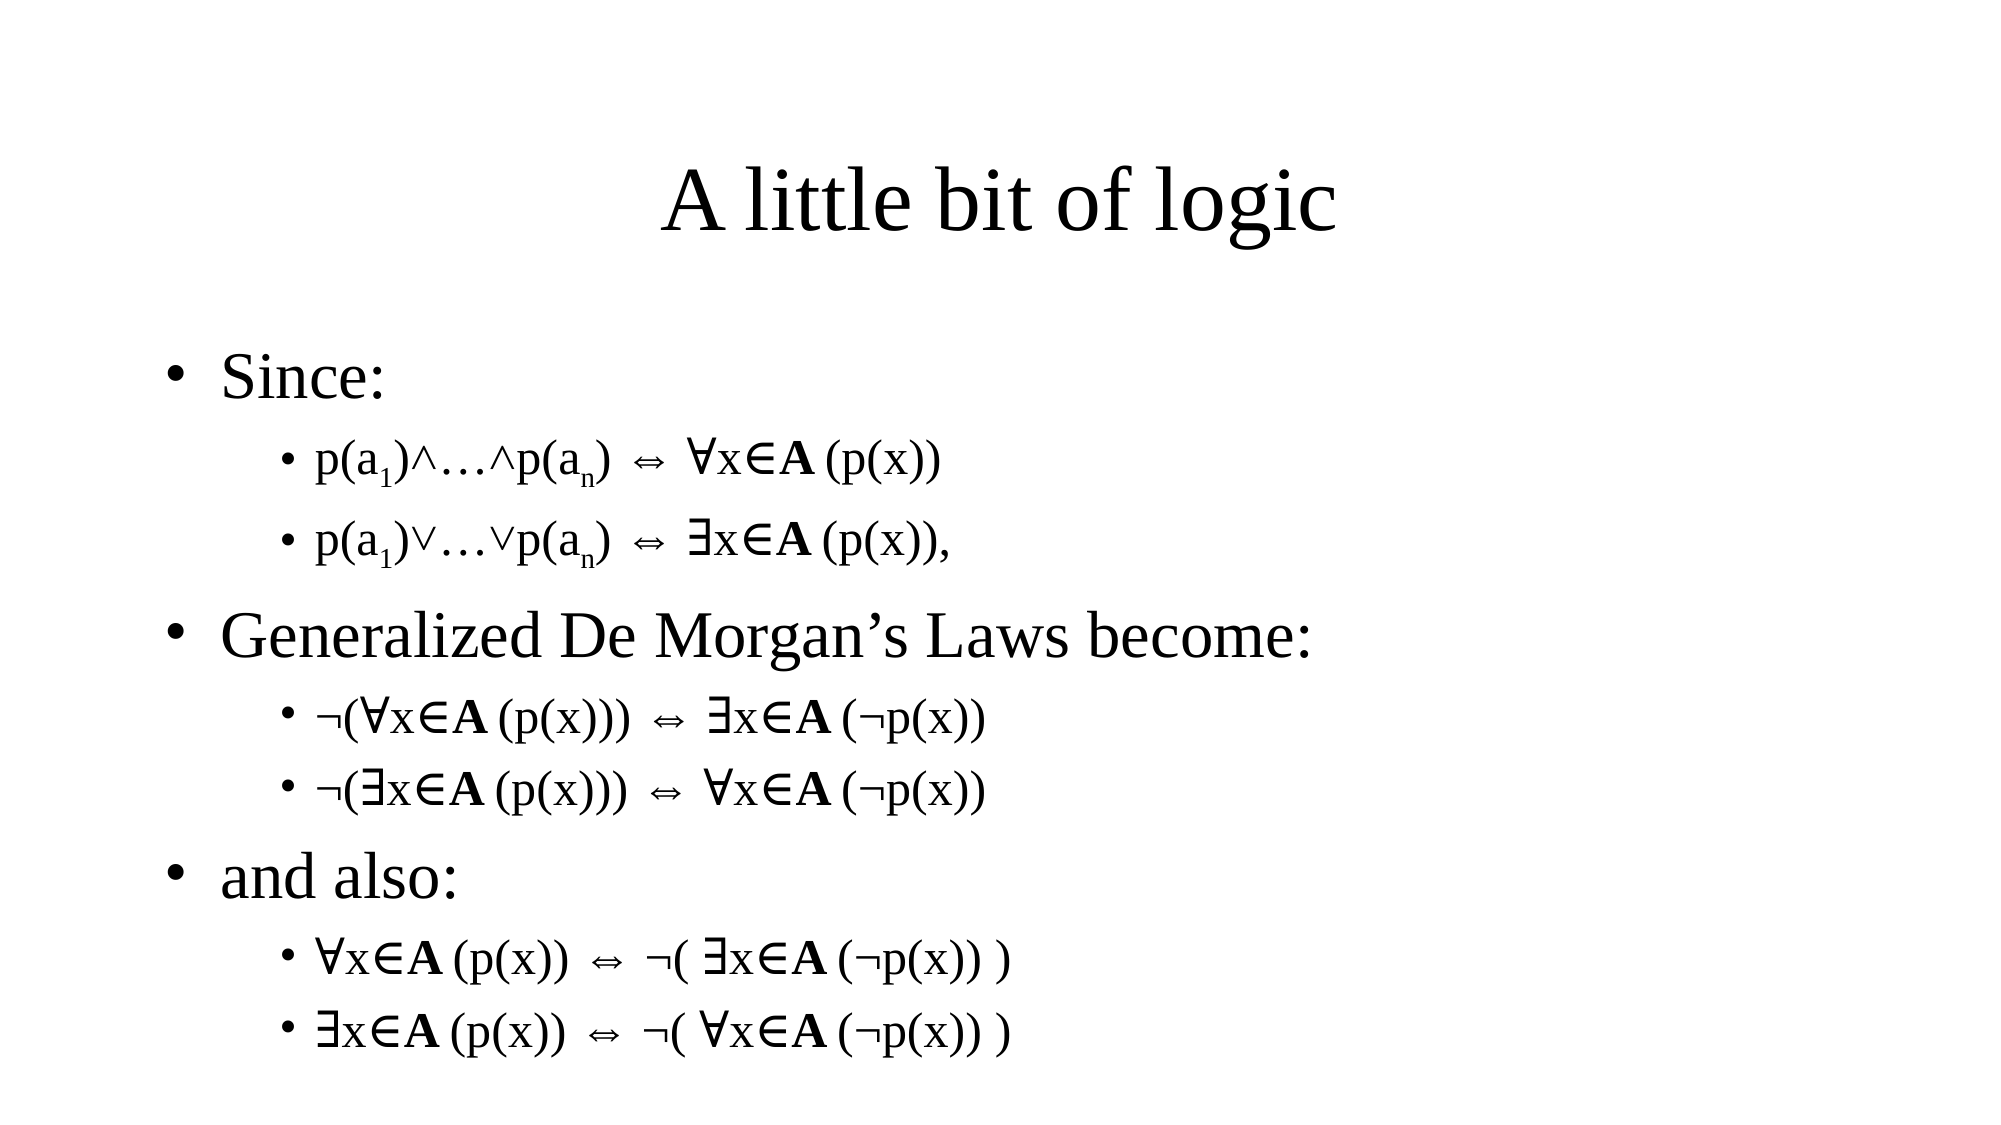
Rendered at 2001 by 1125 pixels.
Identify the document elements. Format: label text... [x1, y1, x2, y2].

text_box A little bit of logic [150, 99, 1850, 288]
text_box Since: p(a1)˄…˄p(an) ⇔ ∀x∈A (p(x)) p(a1)˅…˅p(an) ⇔ ∃x∈A (p(x)), Generalized De Morgan’s Laws become: ¬(∀x∈A (p(x))) ⇔ ∃x∈A (¬p(x)) ¬(∃x∈A (p(x))) ⇔ ∀x∈A (¬p(x)) and also: ∀x∈A (p(x)) ⇔ ¬( ∃x∈A (¬p(x)) ) ∃x∈A (p(x)) ⇔ ¬( ∀x∈A (¬p(x)) ) [150, 324, 1867, 1125]
